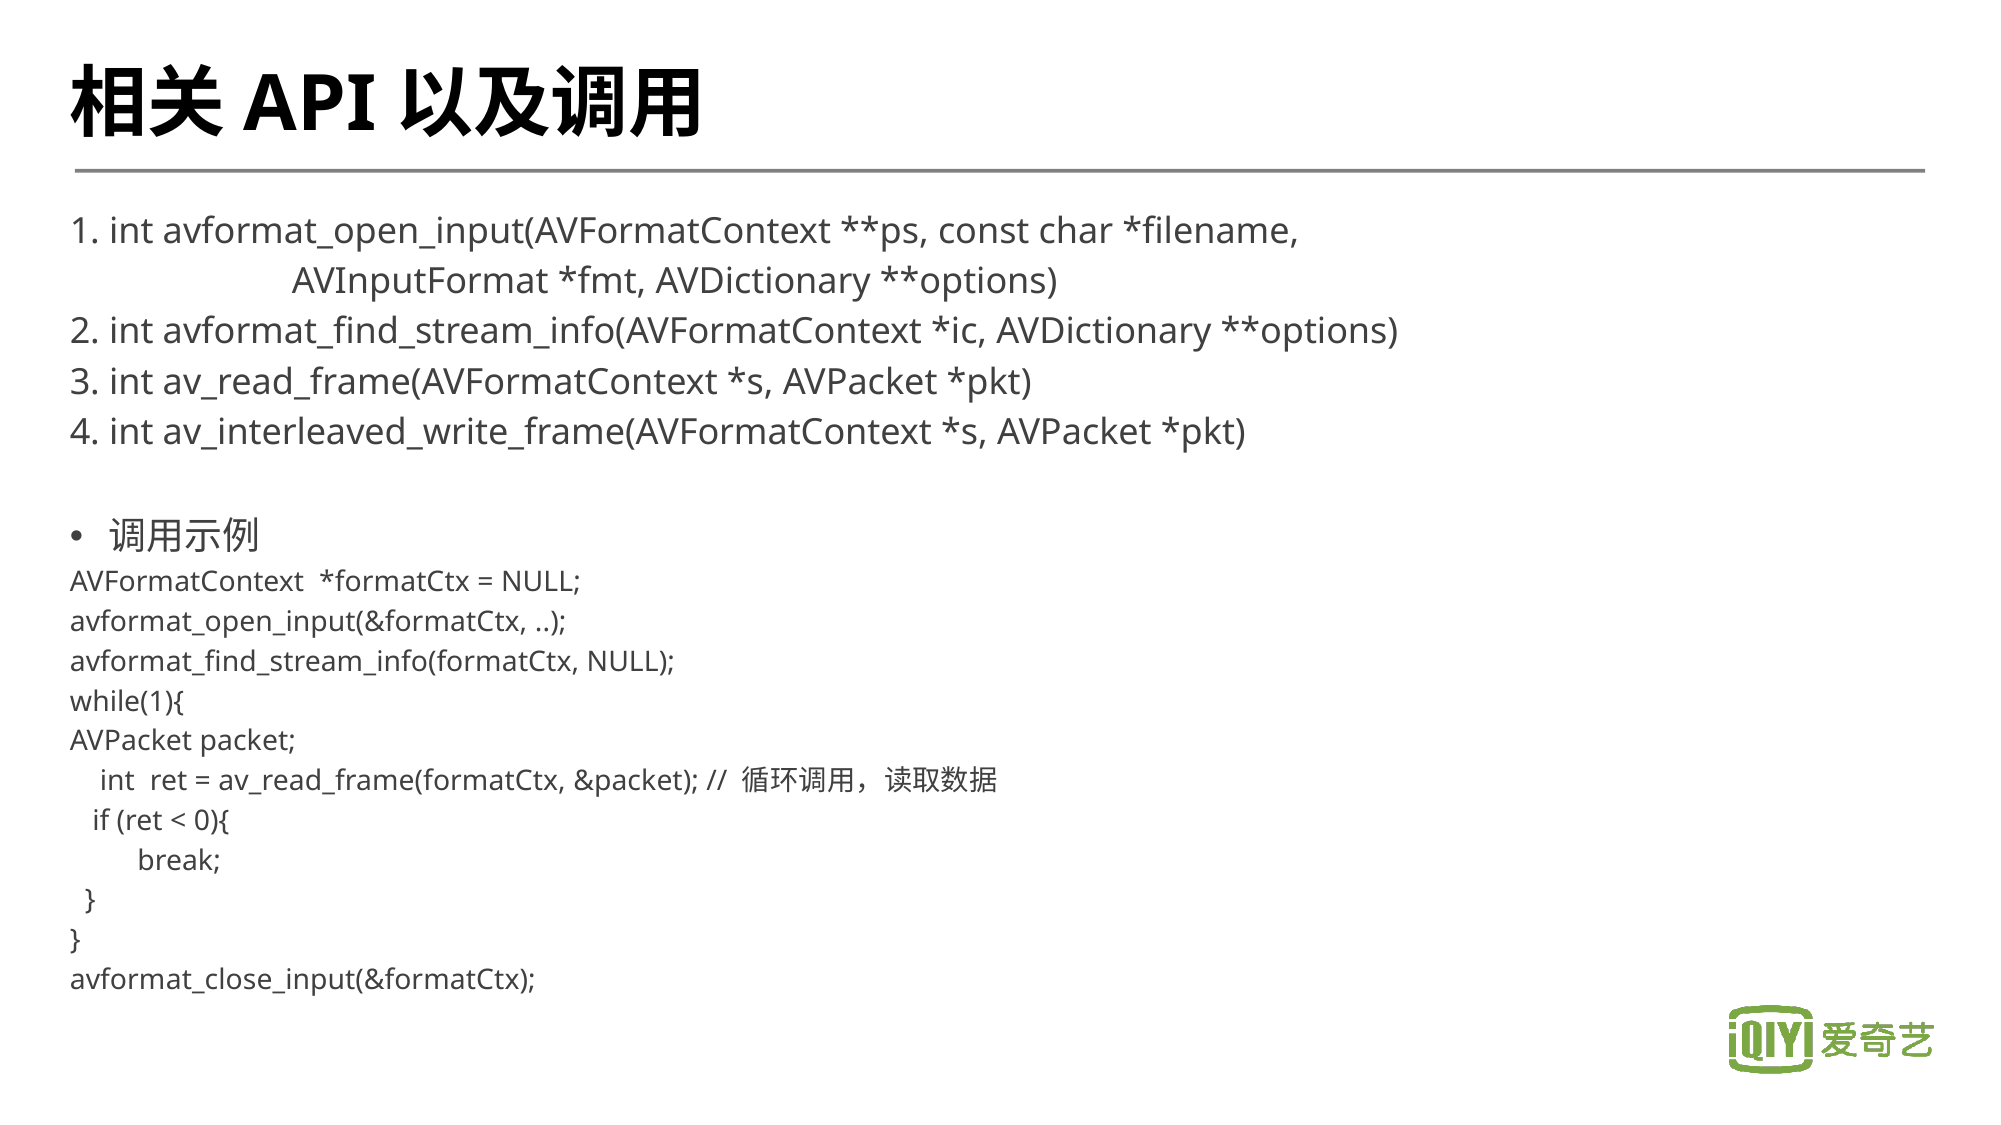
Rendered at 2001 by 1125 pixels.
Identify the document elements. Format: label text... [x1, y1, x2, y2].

picture [1692, 978, 1964, 1091]
list 1. int avformat_open_input(AVFormatContext **ps, const char *filename, AVInputFormat *fmt, AVDictionary **options) 2. int avformat_find_stream_info(AVFormatContext *ic, AVDictionary **options) 3. int av_read_frame(AVFormatContext *s, AVPacket *pkt) 4. int av_interleaved_write_frame(AVFormatContext *s, AVPacket *pkt) 调用示例 AVFormatContext *formatCtx = NULL; avformat_open_input(&formatCtx, ..); avformat_find_stream_info(formatCtx, NULL); while(1){ AVPacket packet; int ret = av_read_frame(formatCtx, &packet); // 循环调用，读取数据 if (ret < 0){ break; } } avformat_close_input(&formatCtx); [55, 200, 1945, 1004]
title 相关API以及调用 [55, 45, 1898, 153]
